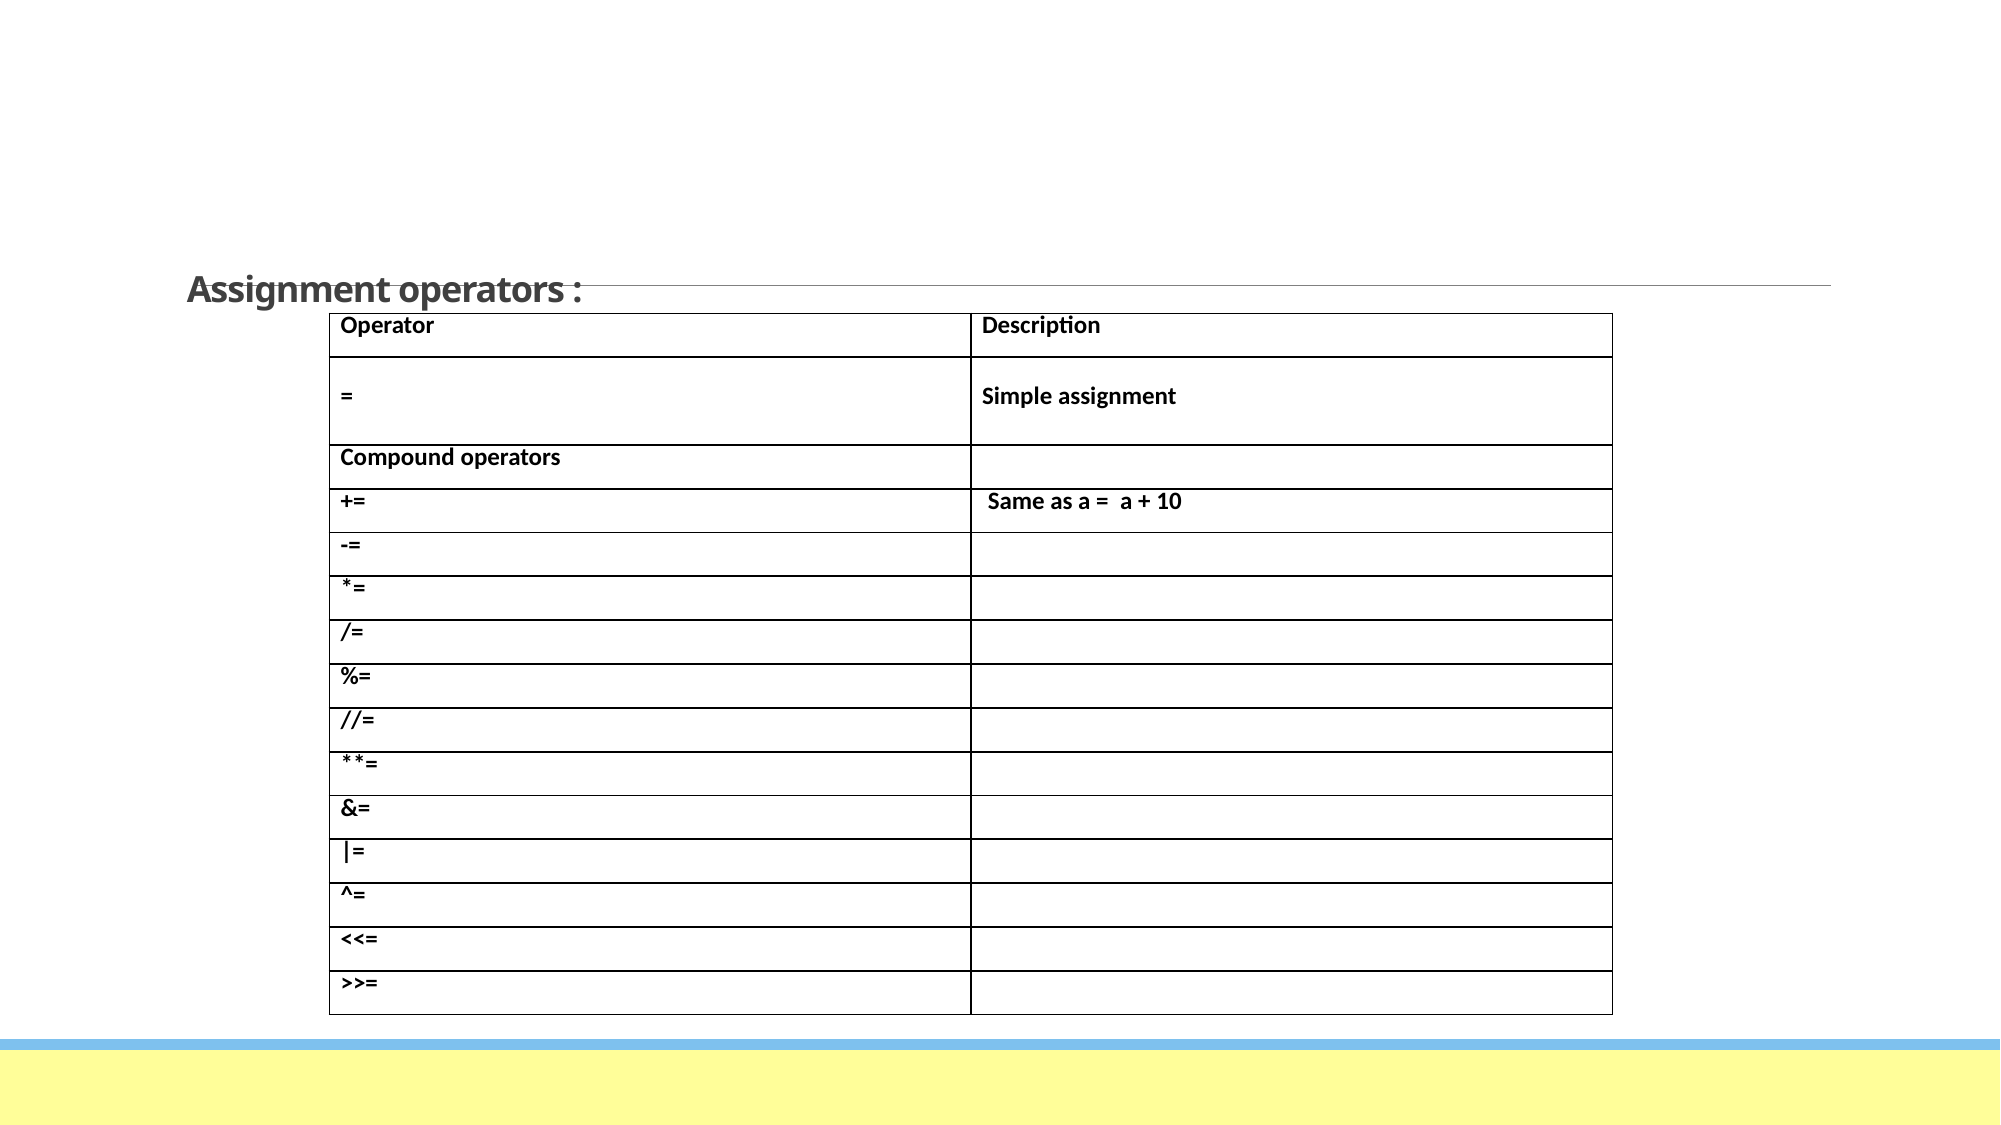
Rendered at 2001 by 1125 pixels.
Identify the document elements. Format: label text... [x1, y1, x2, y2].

table_cell /= [330, 621, 970, 663]
table_cell [972, 753, 1612, 795]
table_header Operator [330, 314, 970, 356]
table_cell [972, 533, 1612, 575]
table_cell |= [330, 840, 970, 882]
table_cell = [330, 358, 970, 444]
table_cell *= [330, 577, 970, 619]
table_cell [972, 446, 1612, 488]
table_cell [972, 972, 1612, 1014]
table_header Description [972, 314, 1612, 356]
table_cell [972, 709, 1612, 751]
table_cell [972, 665, 1612, 707]
table_cell ^= [330, 884, 970, 926]
table_cell += [330, 490, 970, 532]
table_cell [972, 840, 1612, 882]
table_cell Same as a = a + 10 [972, 490, 1612, 532]
table_cell [972, 928, 1612, 970]
table_cell [972, 577, 1612, 619]
table_cell <<= [330, 928, 970, 970]
table_cell -= [330, 533, 970, 575]
table_cell [972, 884, 1612, 926]
table_cell [972, 621, 1612, 663]
table_cell &= [330, 796, 970, 838]
table_cell Compound operators [330, 446, 970, 488]
table_cell >>= [330, 972, 970, 1014]
title Assignment operators : [171, 154, 1822, 393]
table_cell [972, 796, 1612, 838]
table_cell **= [330, 753, 970, 795]
table_cell %= [330, 665, 970, 707]
table_cell Simple assignment [972, 358, 1612, 444]
table_cell //= [330, 709, 970, 751]
